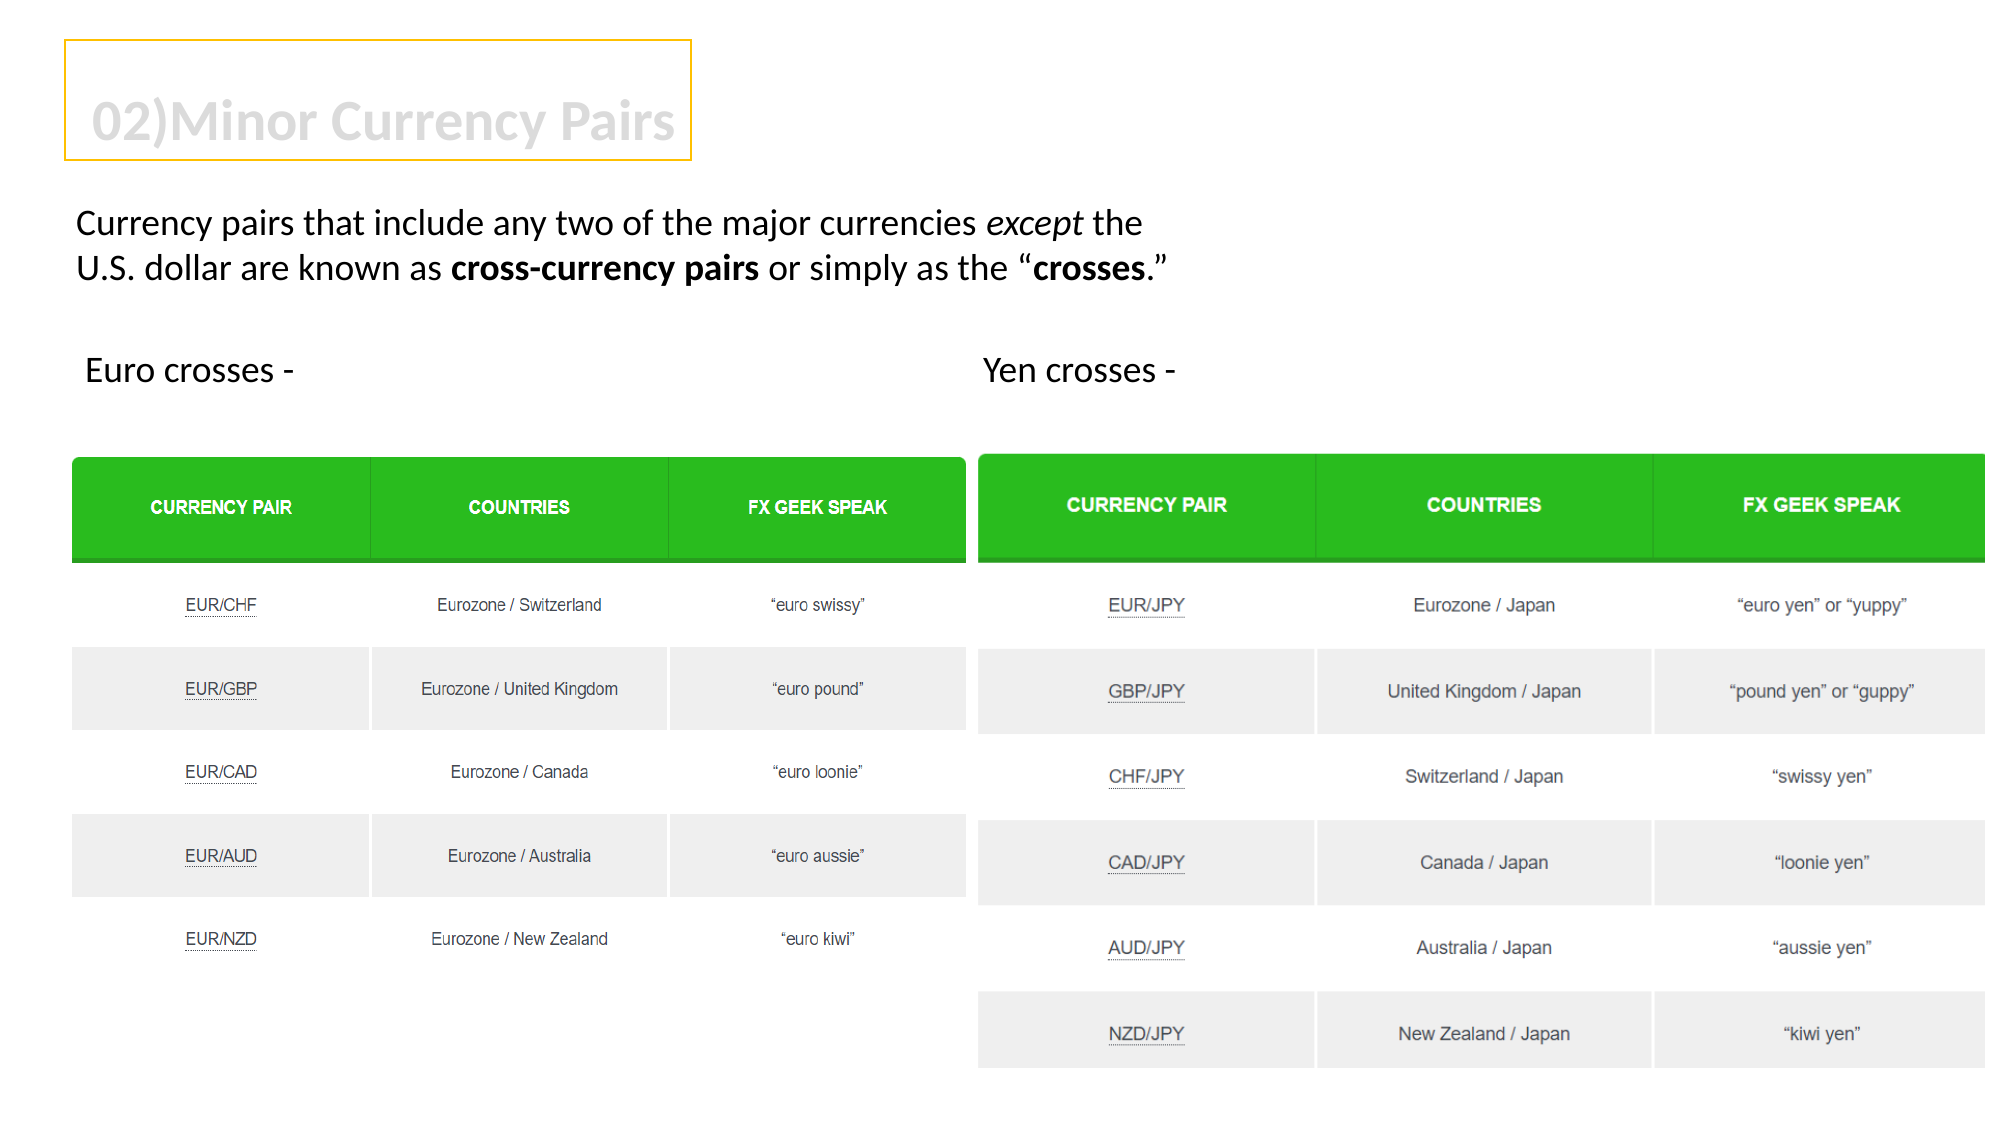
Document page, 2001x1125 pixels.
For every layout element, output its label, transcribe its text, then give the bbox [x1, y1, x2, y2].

text_box Euro crosses - [70, 337, 310, 398]
picture [976, 452, 1985, 1068]
text_box Currency pairs that include any two of the major currencies except the U.S. dollar are known as cross-currency pairs or simply as the “crosses.” [61, 190, 1224, 296]
picture [69, 452, 967, 981]
text_box Yen crosses - [968, 337, 1192, 398]
text_box 02)Minor Currency Pairs [64, 39, 692, 161]
